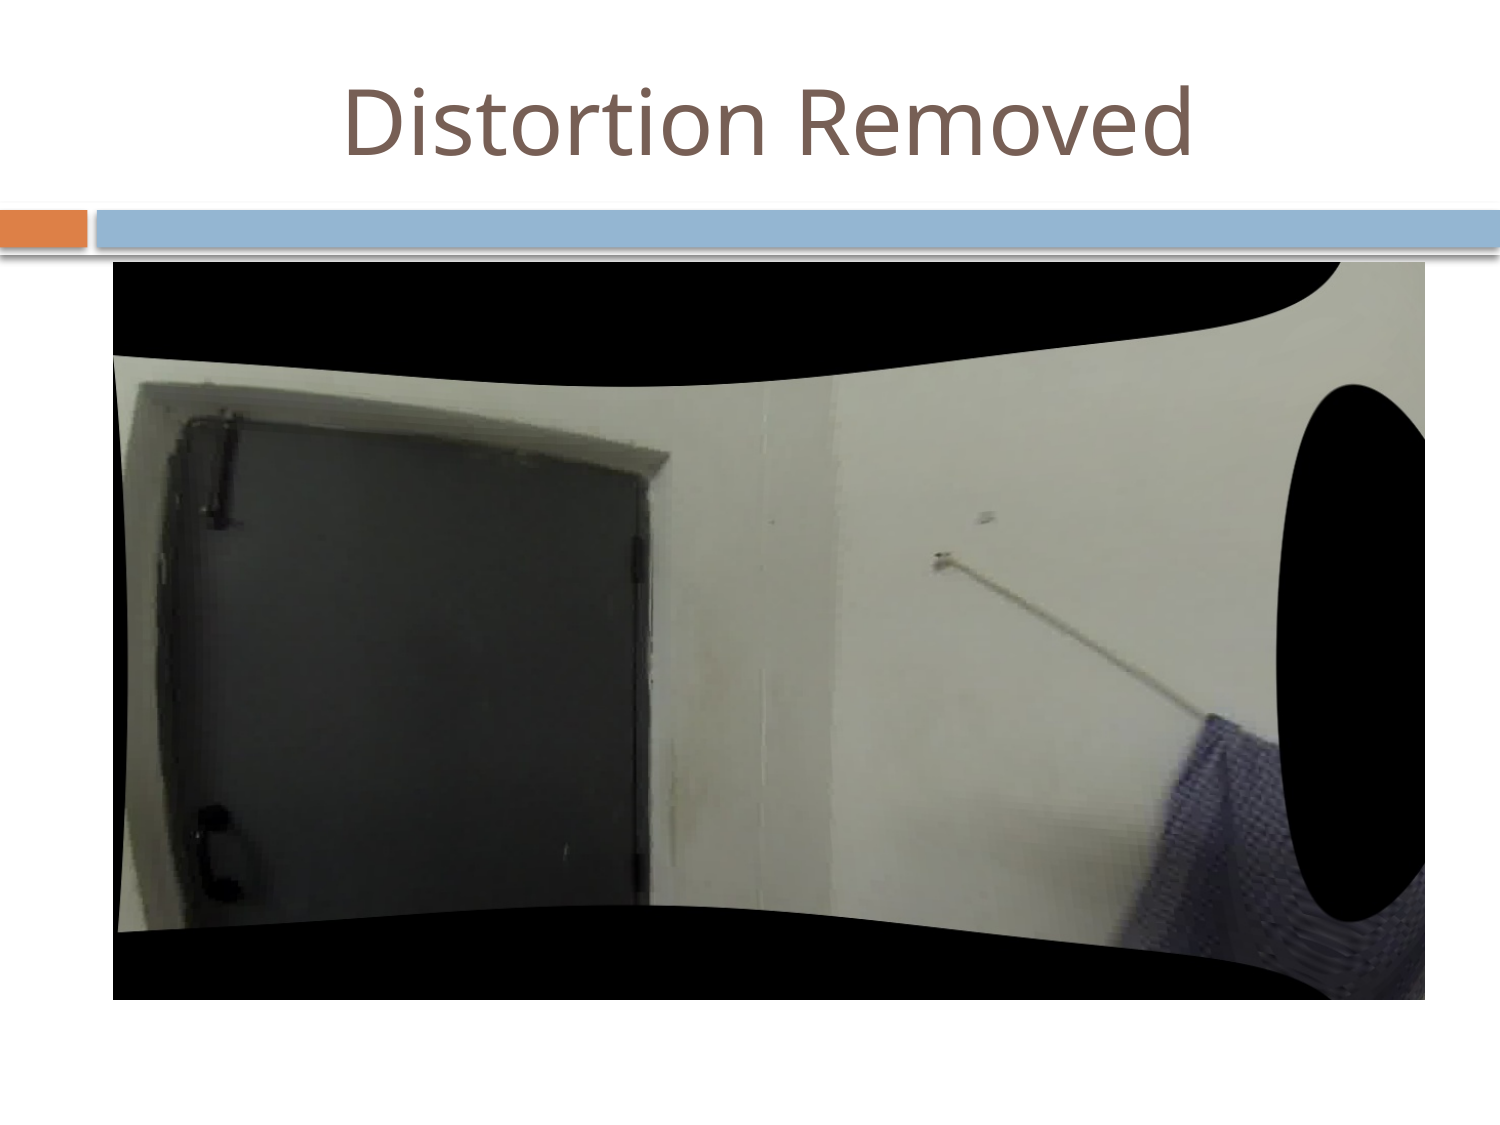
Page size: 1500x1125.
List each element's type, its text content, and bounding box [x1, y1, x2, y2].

title Distortion Removed [100, 37, 1438, 200]
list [113, 262, 1426, 1001]
